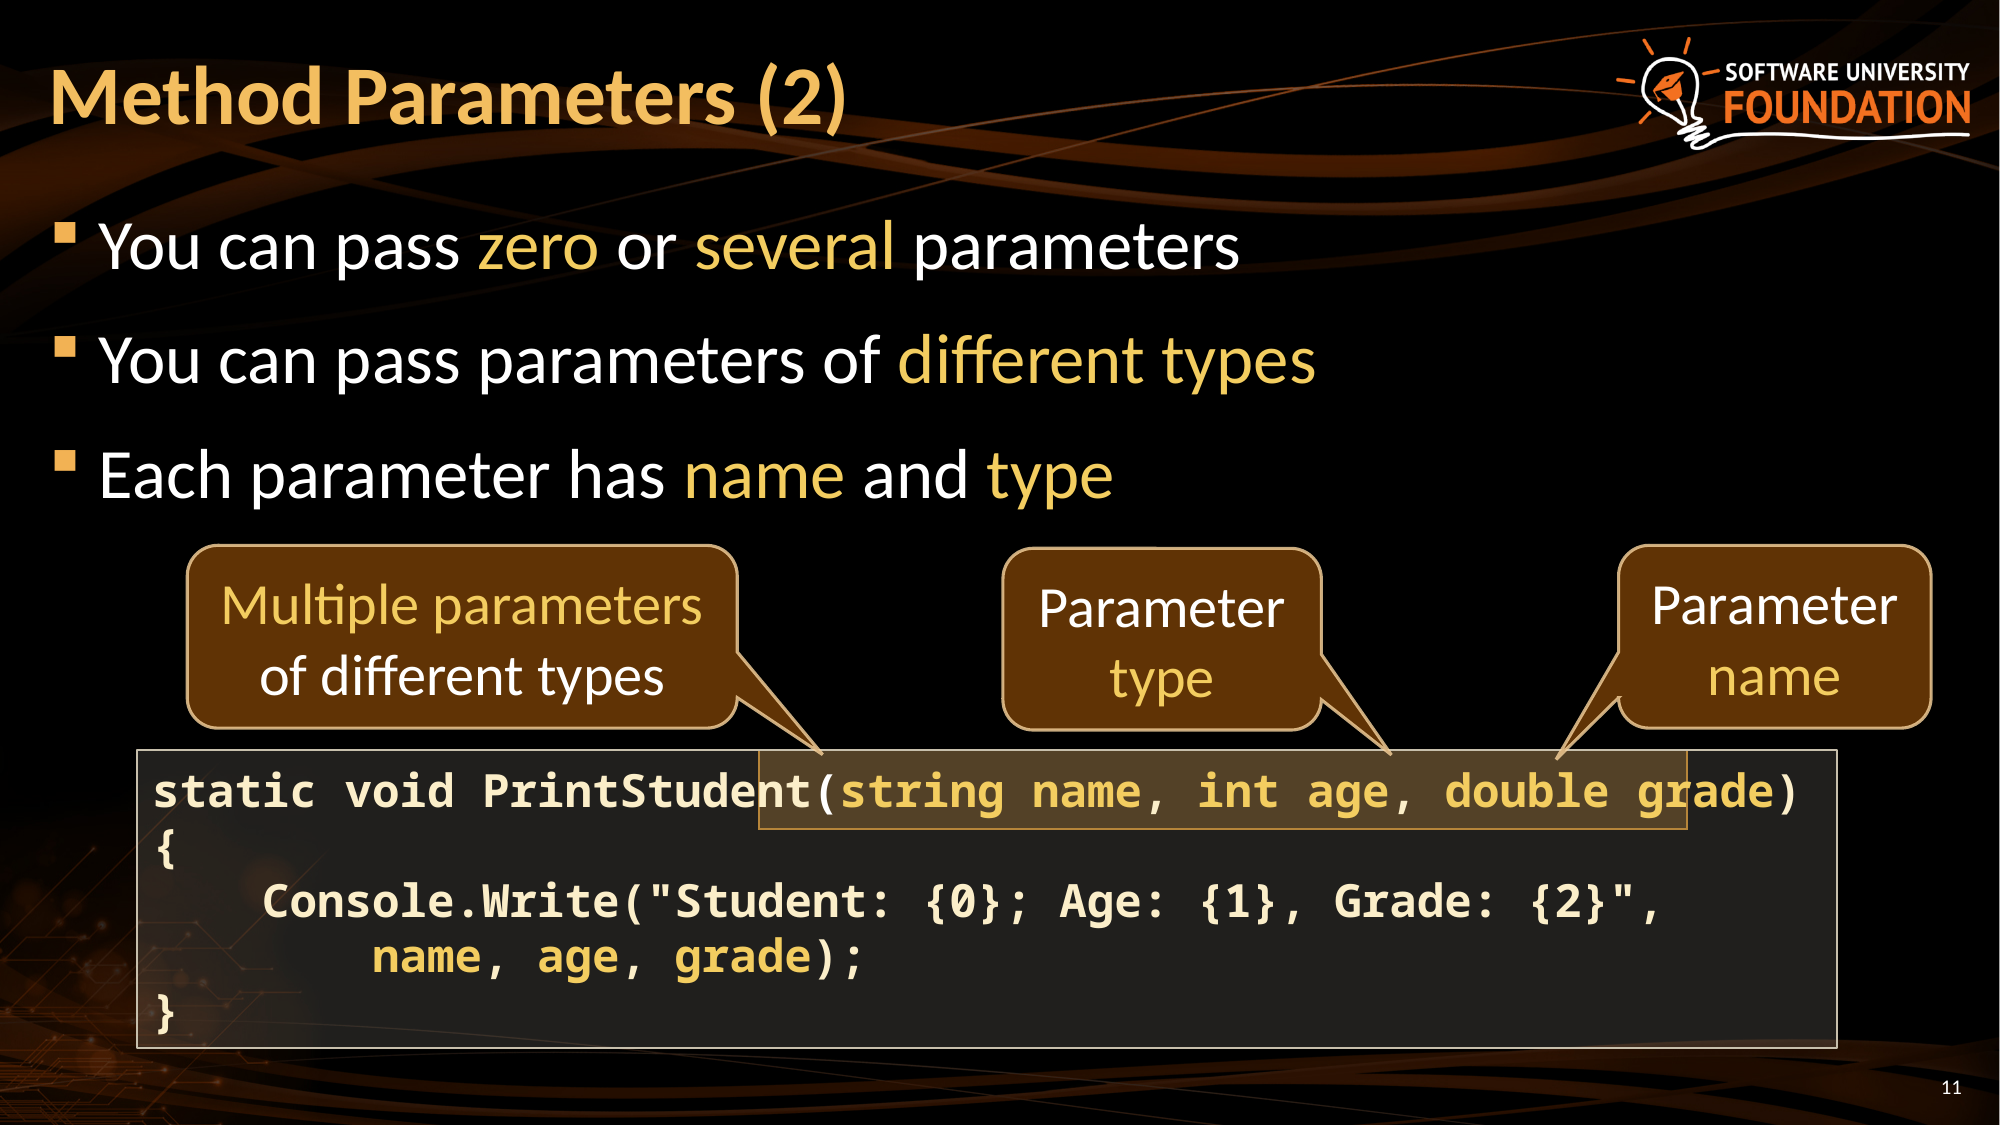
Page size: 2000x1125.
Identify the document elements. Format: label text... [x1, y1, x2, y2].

list You can pass zero or several parameters You can pass parameters of different types Each parameter has name and type [31, 188, 1968, 1103]
title Method Parameters (2) [30, 6, 1602, 189]
slide_number 11 [1897, 1070, 1968, 1103]
text_box static void PrintStudent(string name, int age, double grade) { Console.Write("Student: {0}; Age: {1}, Grade: {2}", name, age, grade); } [137, 750, 1838, 1049]
text_box Multiple parameters of different types [186, 544, 824, 756]
picture [0, 0, 2000, 1125]
text_box Parameter name [1555, 544, 1933, 761]
text_box Parameter type [1001, 547, 1393, 756]
